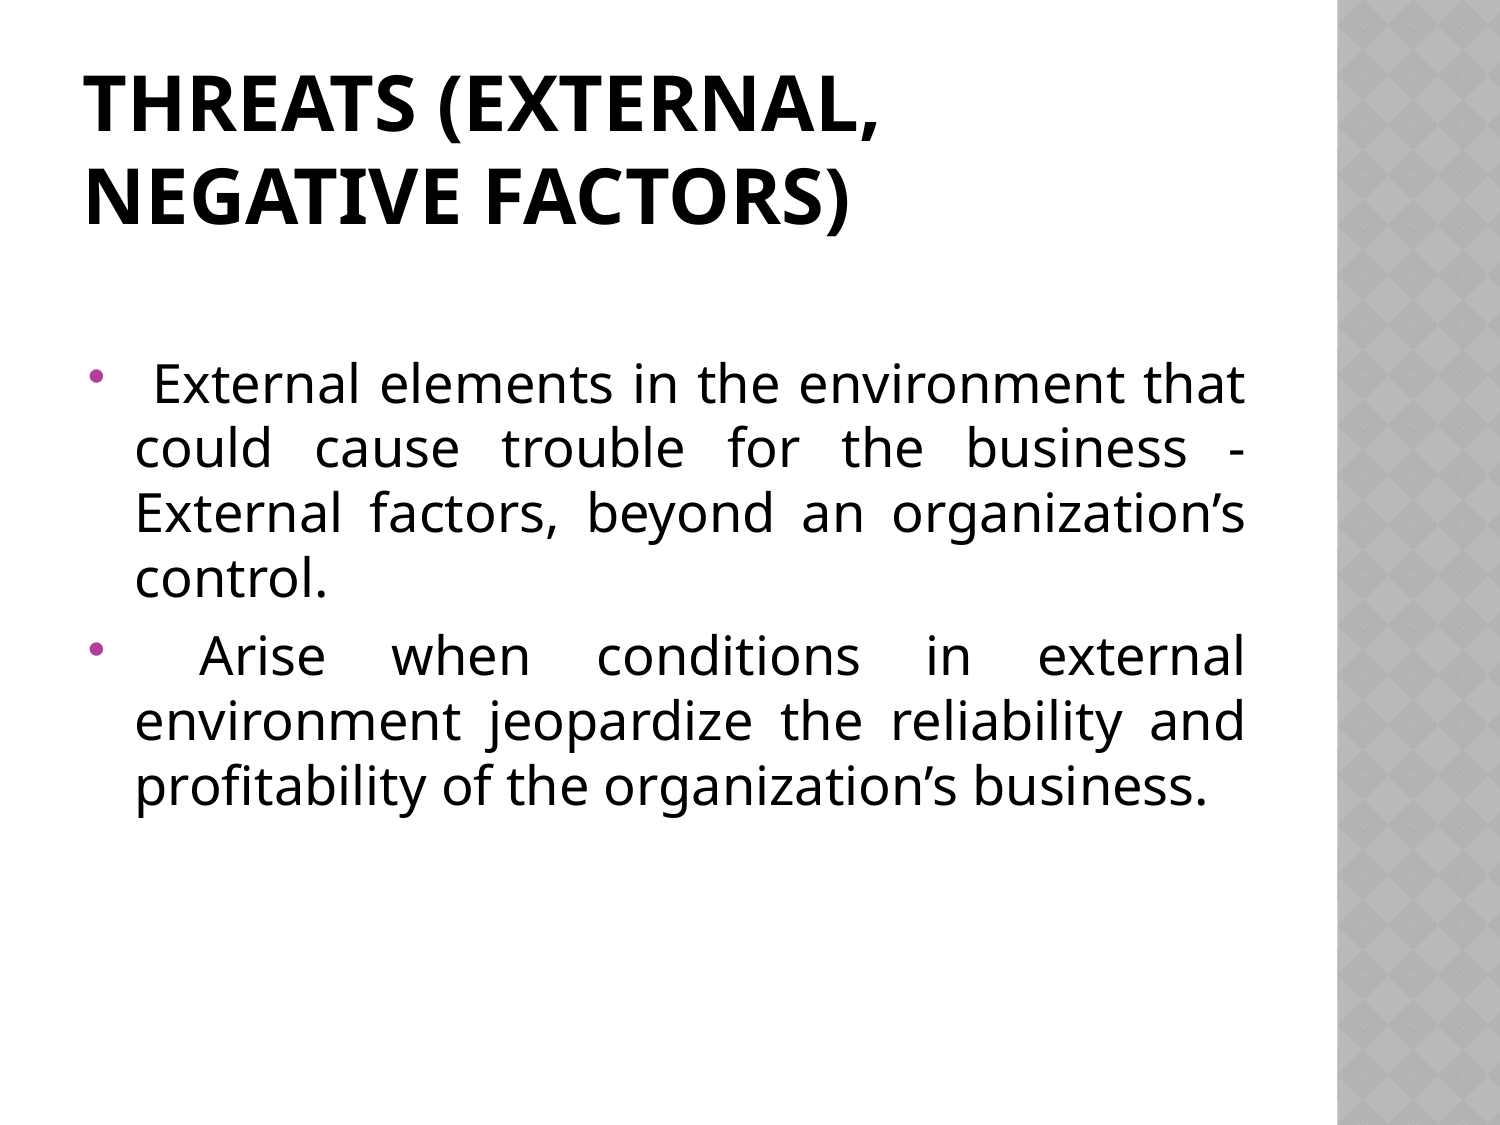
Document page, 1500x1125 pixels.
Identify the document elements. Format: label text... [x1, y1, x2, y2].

title Threats (external, negative factors) [75, 52, 1263, 240]
list External elements in the environment that could cause trouble for the business -External factors, beyond an organization’s control. Arise when conditions in external environment jeopardize the reliability and profitability of the organization’s business. [75, 264, 1263, 1059]
